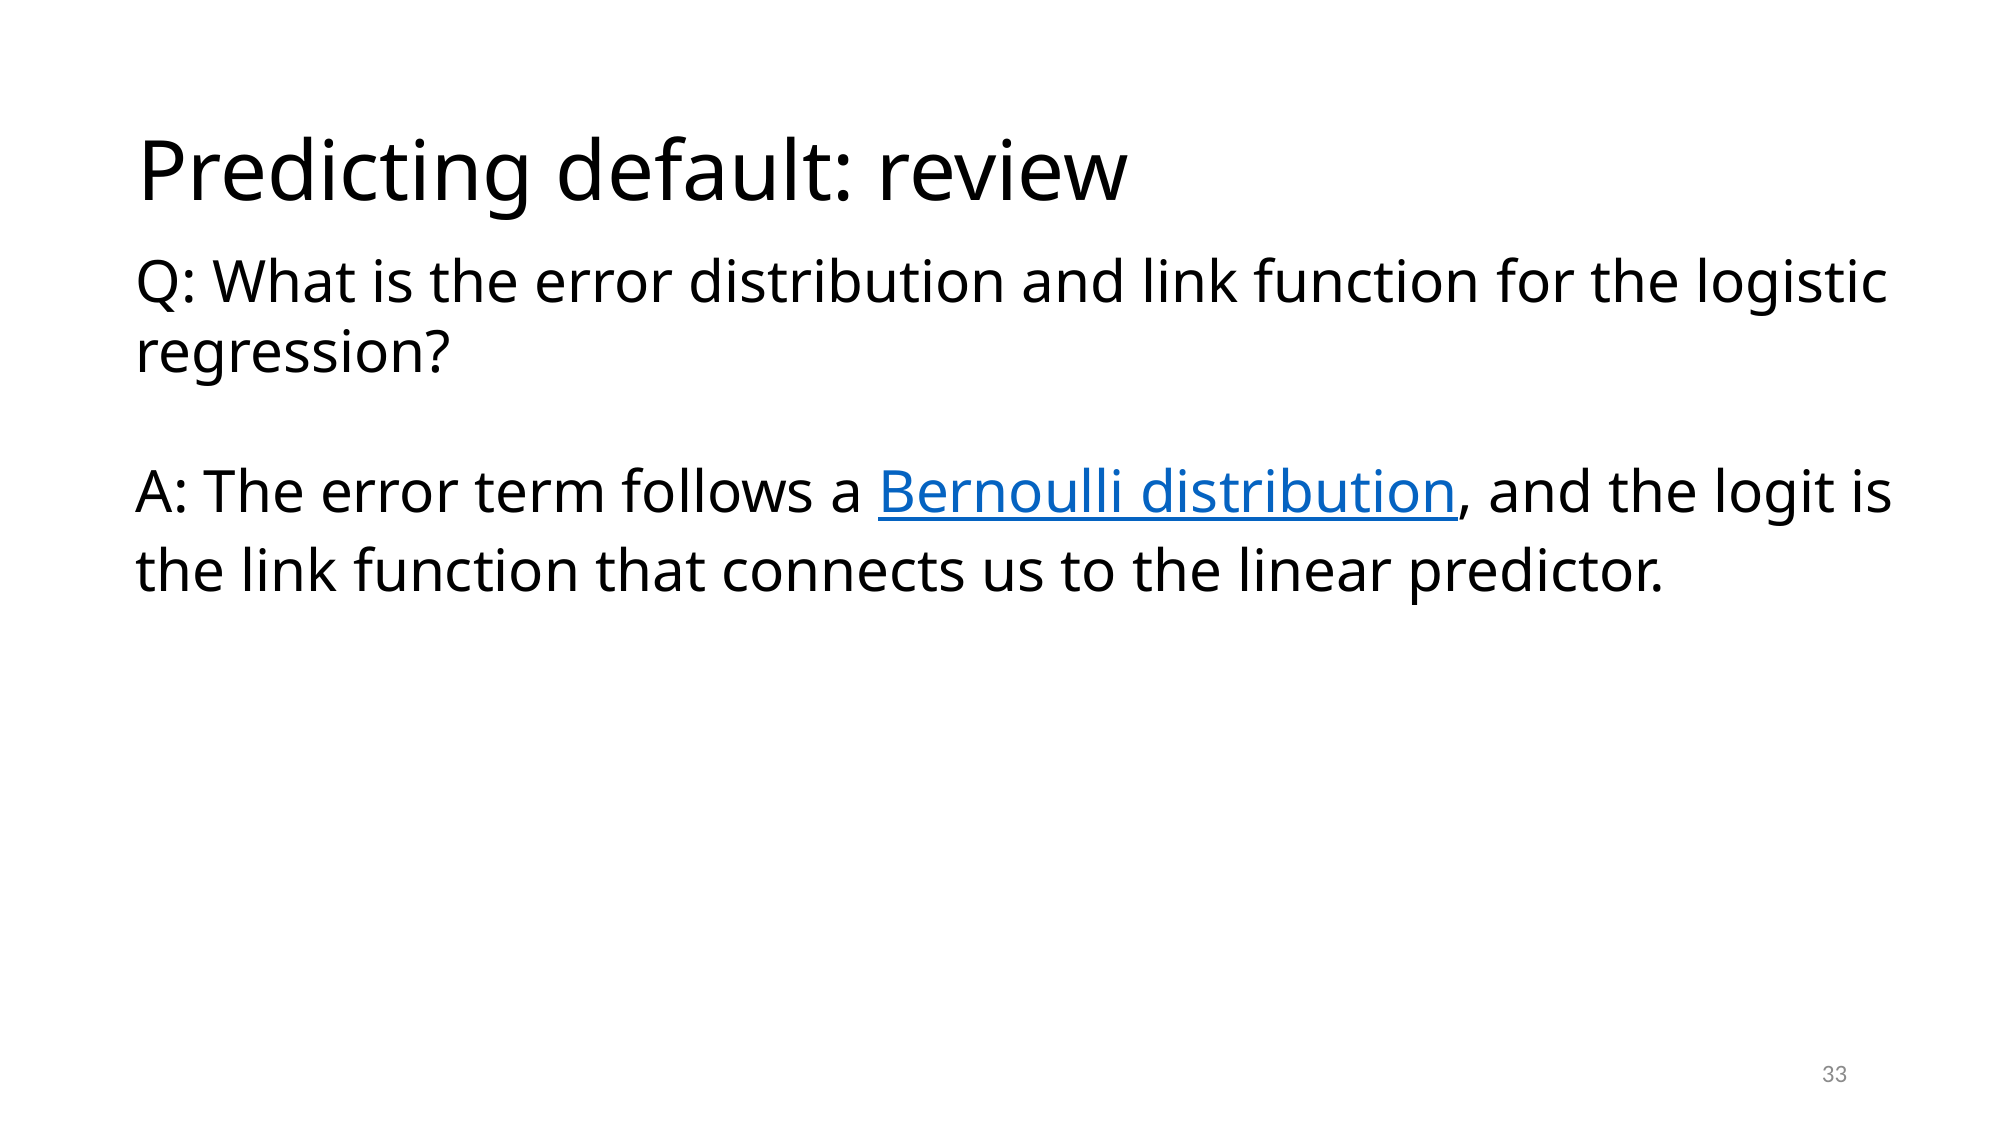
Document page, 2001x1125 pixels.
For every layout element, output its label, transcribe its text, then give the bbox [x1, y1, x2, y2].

text_box Predicting default: review [137, 59, 1863, 278]
slide_number 33 [1412, 1042, 1863, 1103]
text_box Q: What is the error distribution and link function for the logistic regression? A: The error term follows a Bernoulli distribution, and the logit is the link function that connects us to the linear predictor. [121, 236, 1912, 611]
